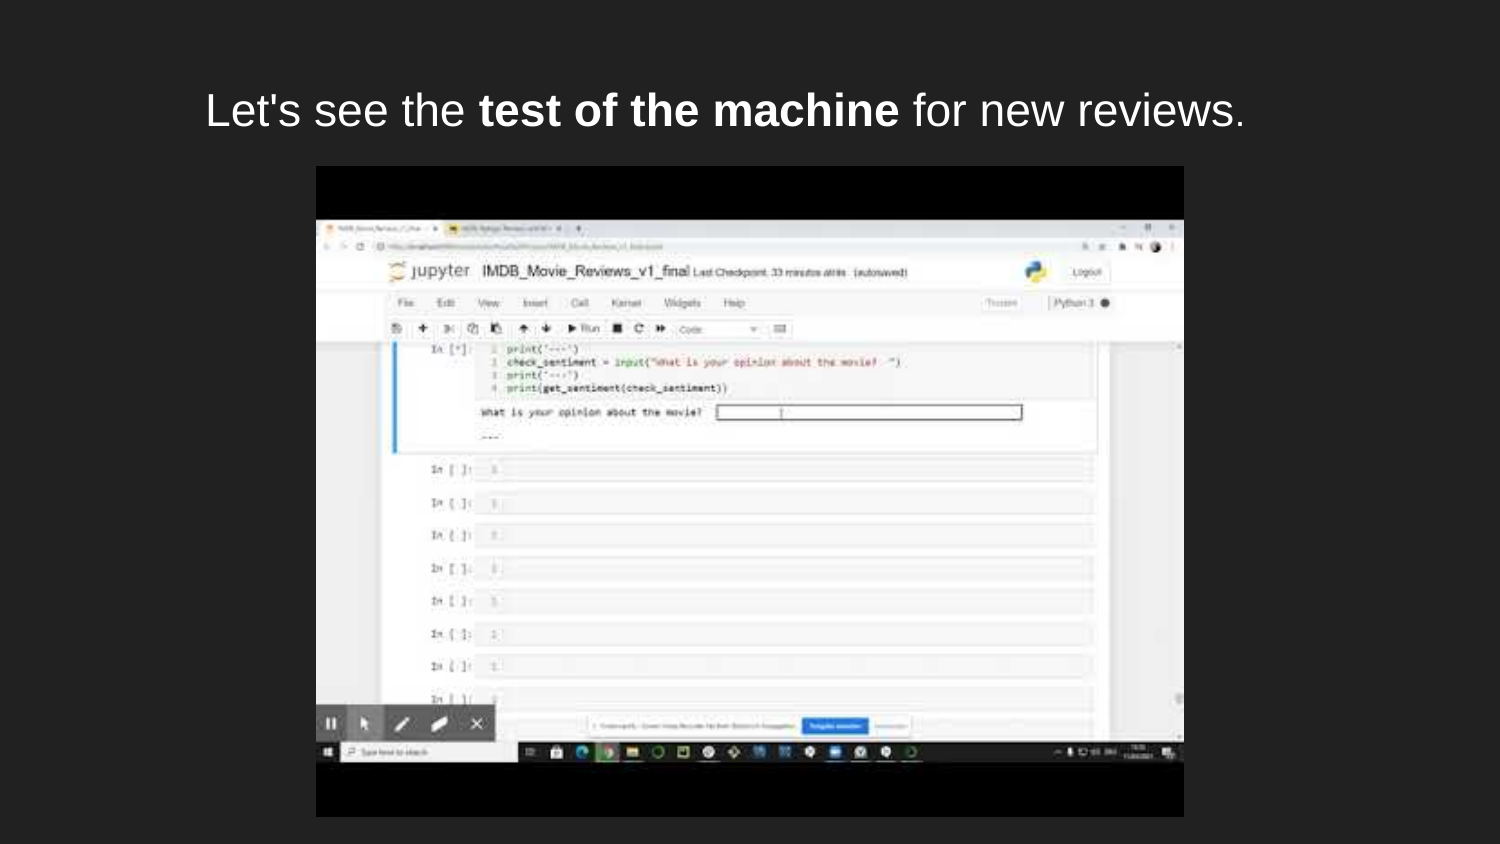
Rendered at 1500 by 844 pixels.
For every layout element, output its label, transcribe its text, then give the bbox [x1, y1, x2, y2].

picture [316, 166, 1184, 818]
text_box Let's see the test of the machine for new reviews. [115, 64, 1385, 151]
